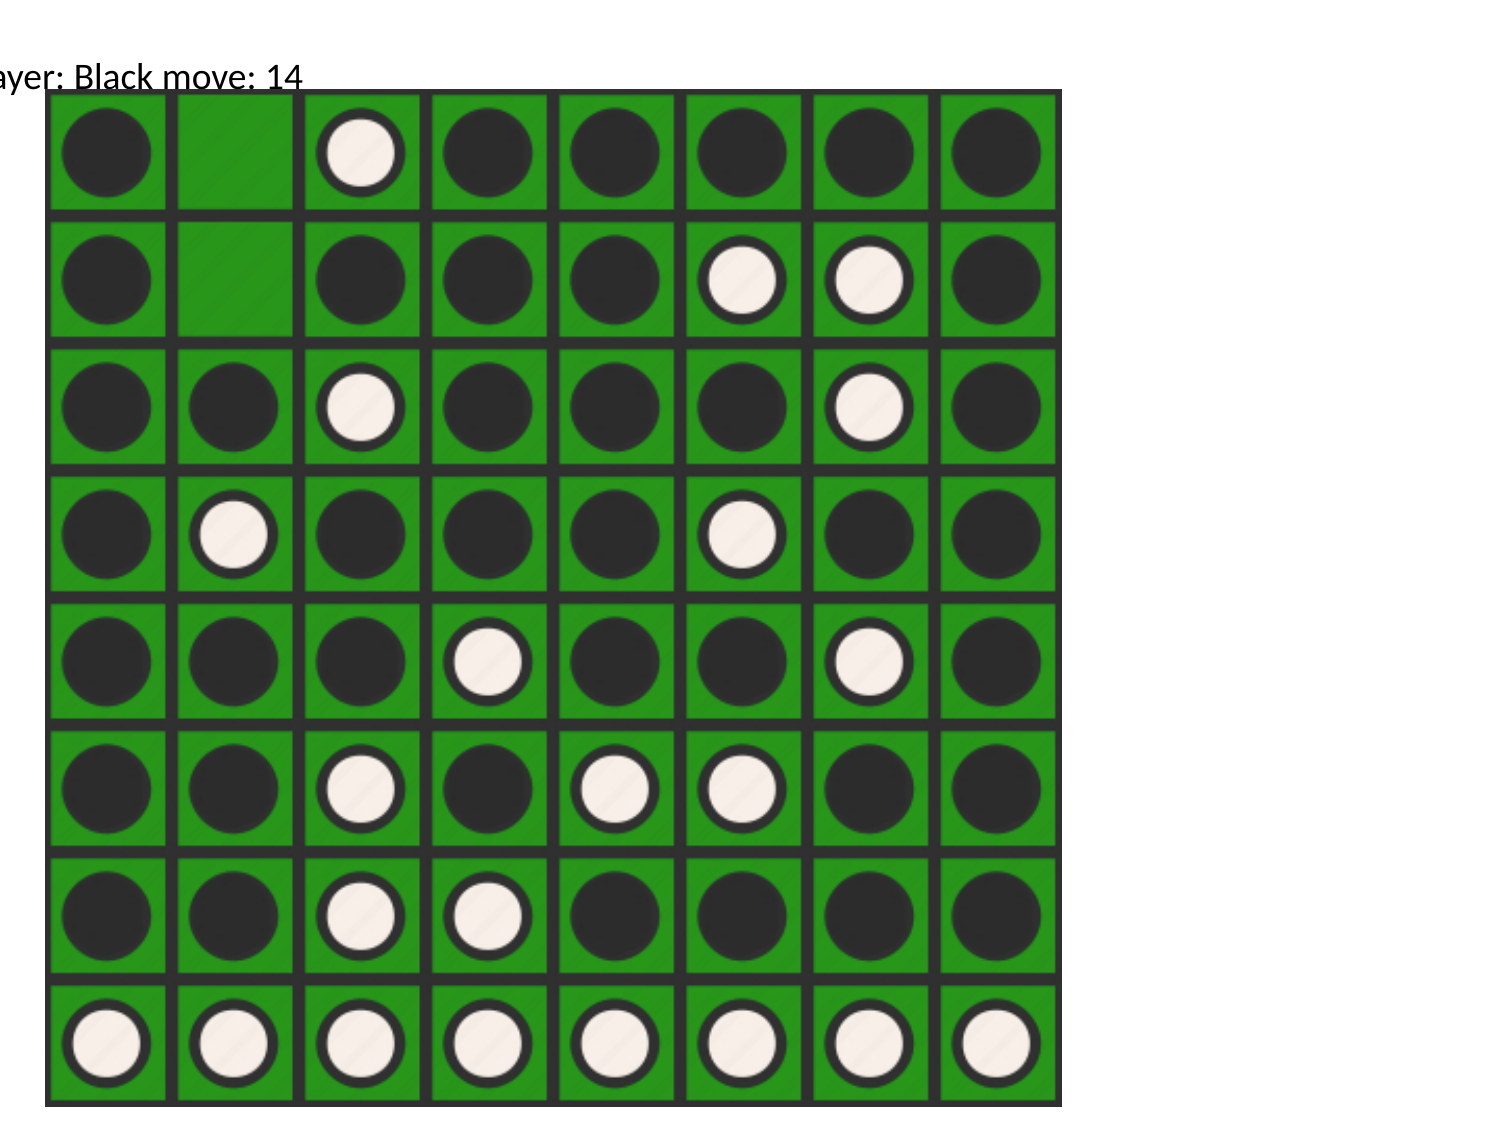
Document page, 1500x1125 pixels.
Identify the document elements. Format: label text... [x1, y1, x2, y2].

picture [44, 89, 1062, 1107]
text_box turn: 59 player: Black move: 14 [0, 44, 319, 105]
